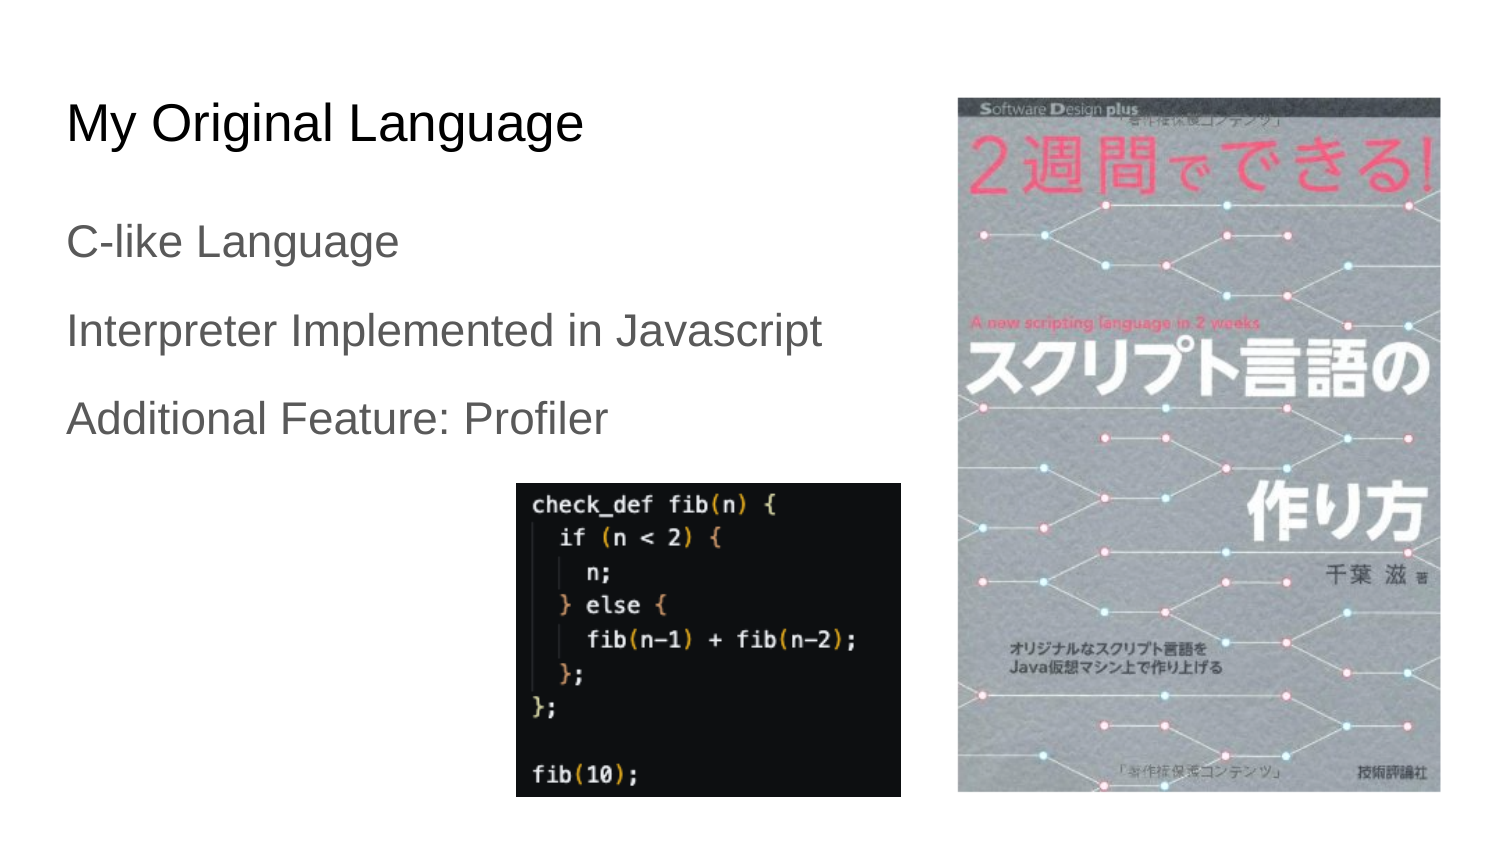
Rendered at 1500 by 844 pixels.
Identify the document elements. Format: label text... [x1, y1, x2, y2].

title My Original Language [51, 72, 1449, 167]
list C-like Language Interpreter Implemented in Javascript Additional Feature: Profiler [51, 189, 942, 750]
picture [516, 483, 901, 798]
picture [947, 91, 1450, 807]
